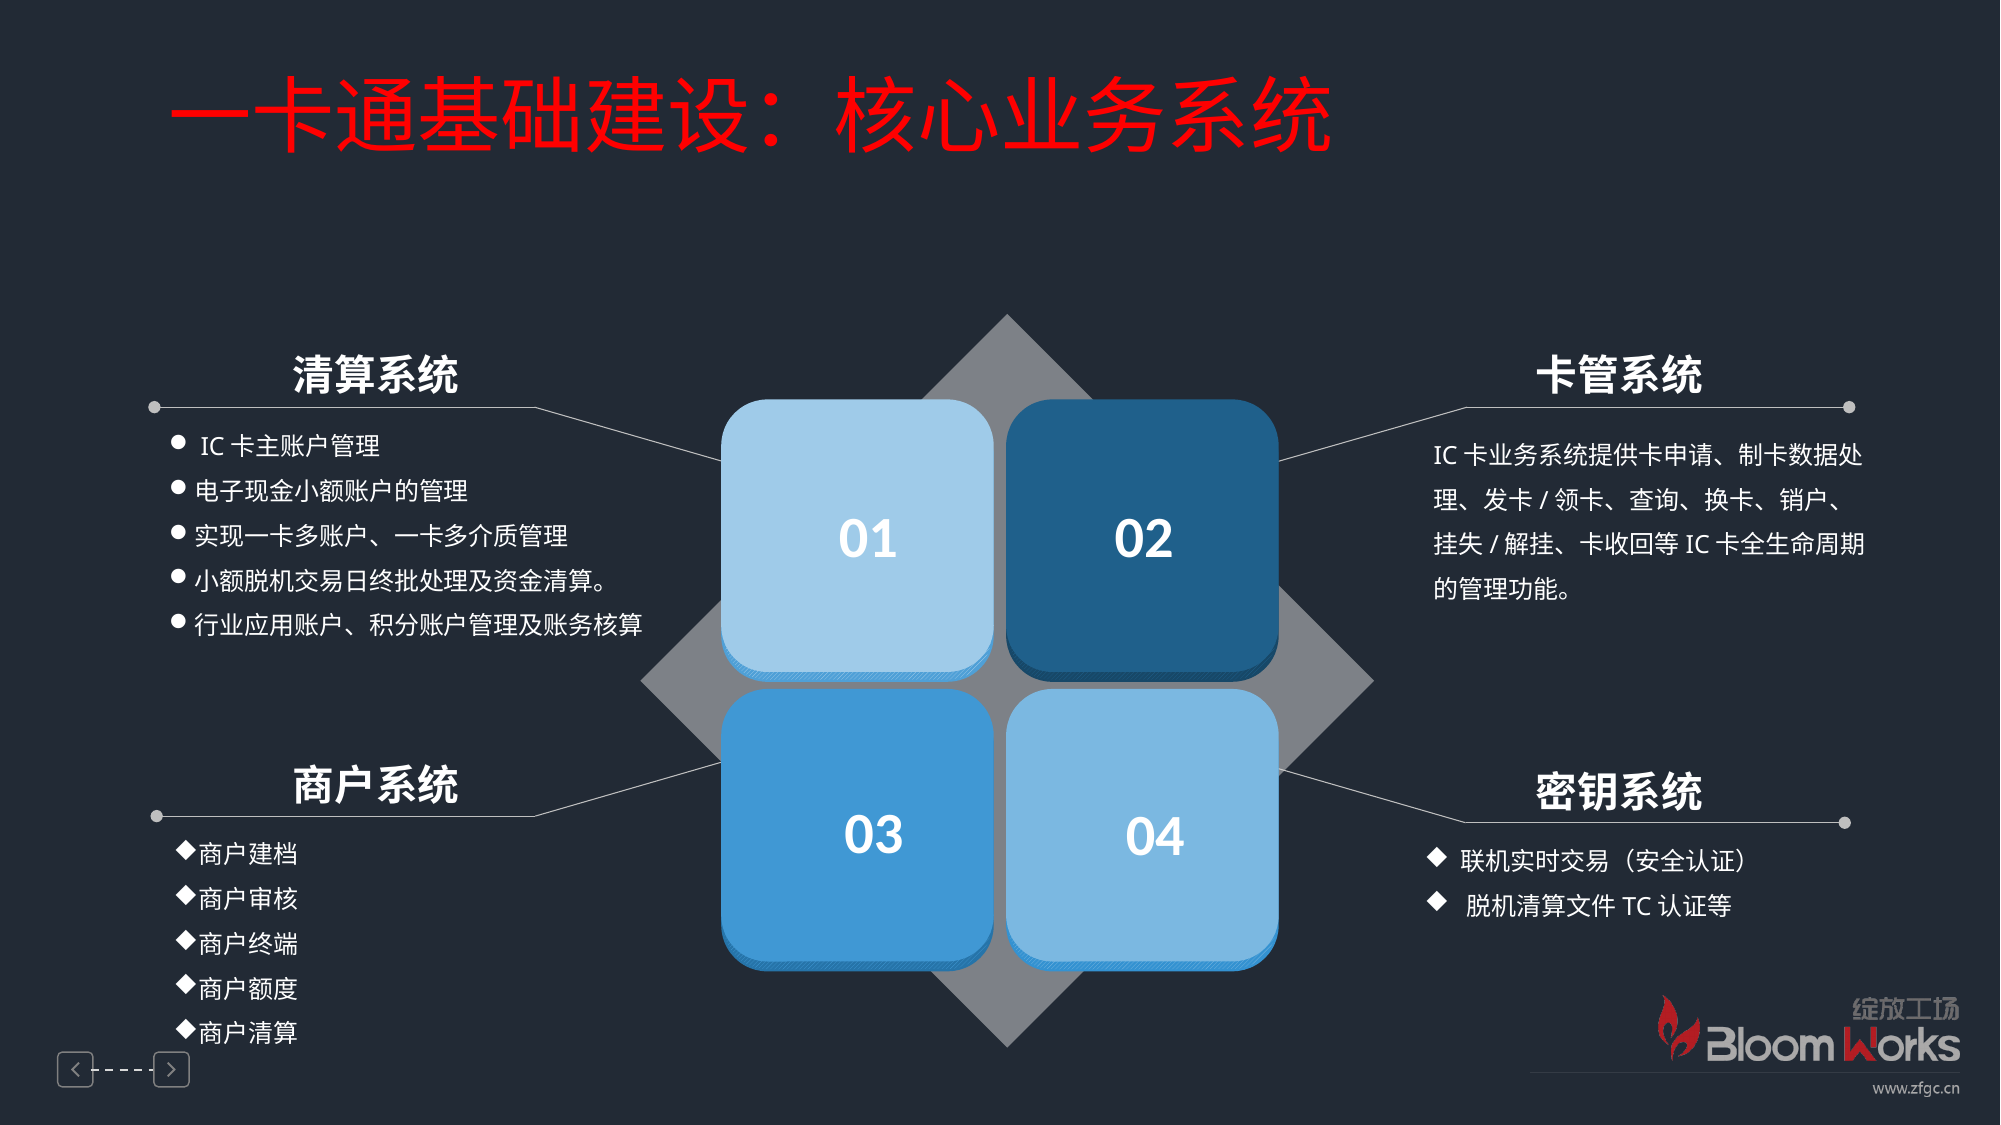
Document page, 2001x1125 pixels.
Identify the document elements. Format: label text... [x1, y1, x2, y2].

text_box 商户建档 商户审核 商户终端 商户额度 商户清算 [158, 816, 768, 1056]
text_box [722, 400, 993, 681]
text_box 清算系统 [277, 341, 536, 407]
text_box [1007, 690, 1278, 971]
picture [1530, 994, 1960, 1097]
text_box IC卡主账户管理 电子现金小额账户的管理 实现一卡多账户、一卡多介质管理 小额脱机交易日终批处理及资金清算。 行业应用账户、积分账户管理及账务核算 [154, 472, 710, 648]
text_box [1278, 407, 1850, 472]
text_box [156, 751, 722, 816]
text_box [1278, 758, 1845, 823]
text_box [1007, 400, 1278, 681]
text_box IC卡业务系统提供卡申请、制卡数据处理、发卡/领卡、查询、换卡、销户、挂失/解挂、卡收回等IC卡全生命周期的管理功能。 [1418, 416, 1883, 657]
text_box 一卡通基础建设：核心业务系统 [86, 56, 1415, 271]
text_box 联机实时交易（安全认证） 脱机清算文件TC认证等 [1409, 822, 1877, 928]
text_box 卡管系统 [1459, 341, 1718, 407]
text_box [154, 407, 722, 472]
text_box [638, 312, 1376, 1050]
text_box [722, 690, 993, 971]
